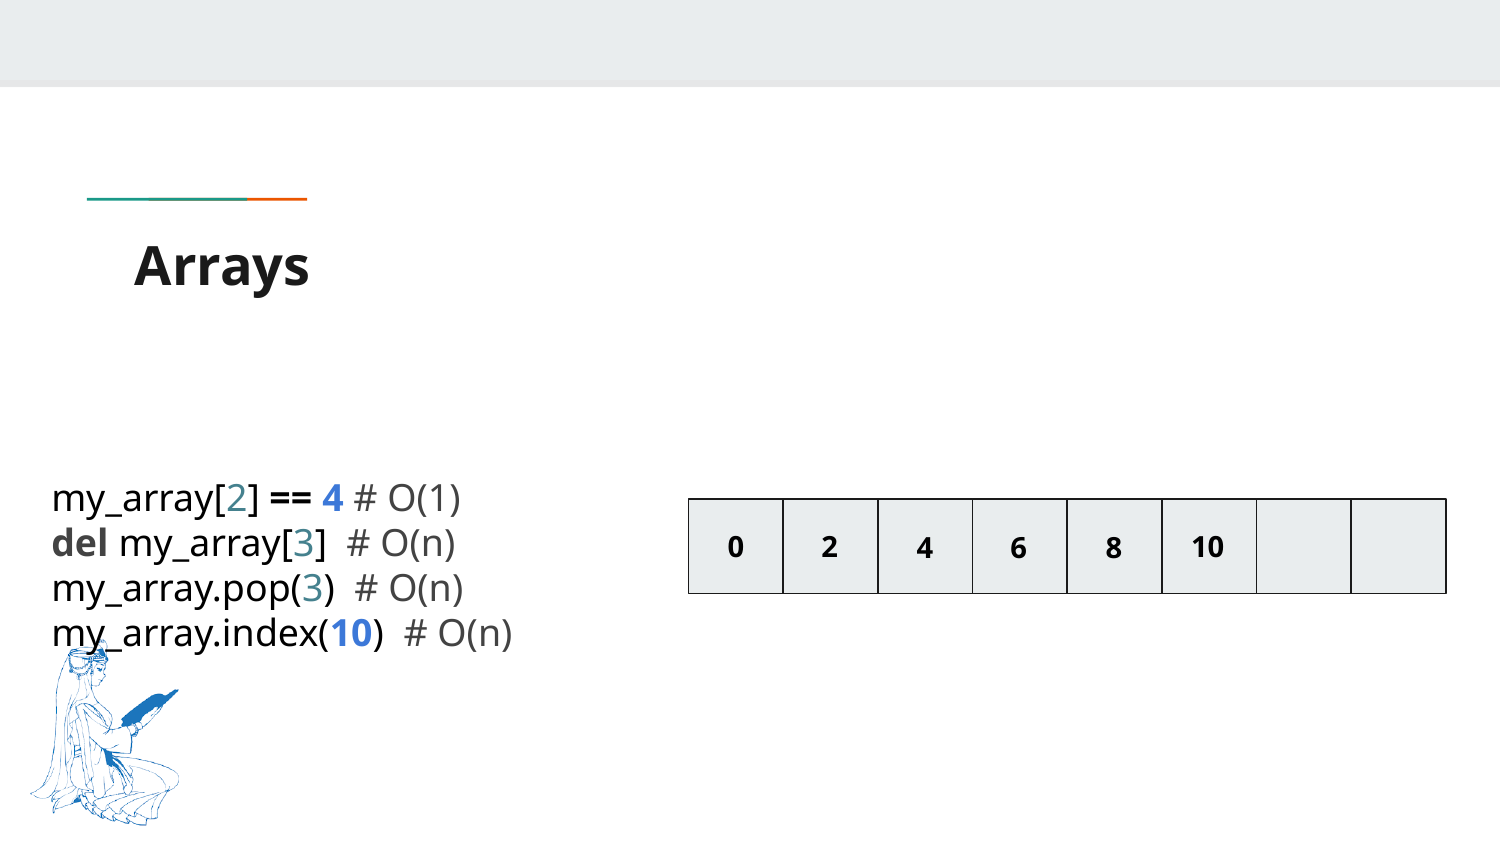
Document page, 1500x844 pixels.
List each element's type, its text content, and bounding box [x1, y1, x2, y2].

title Arrays [119, 216, 1381, 305]
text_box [1066, 498, 1447, 594]
picture [0, 80, 1500, 844]
text_box my_array[2] == 4 # O(1) del my_array[3] # O(n) my_array.pop(3) # O(n) my_array.index(10) # O(n) [36, 459, 655, 632]
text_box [688, 498, 1065, 594]
